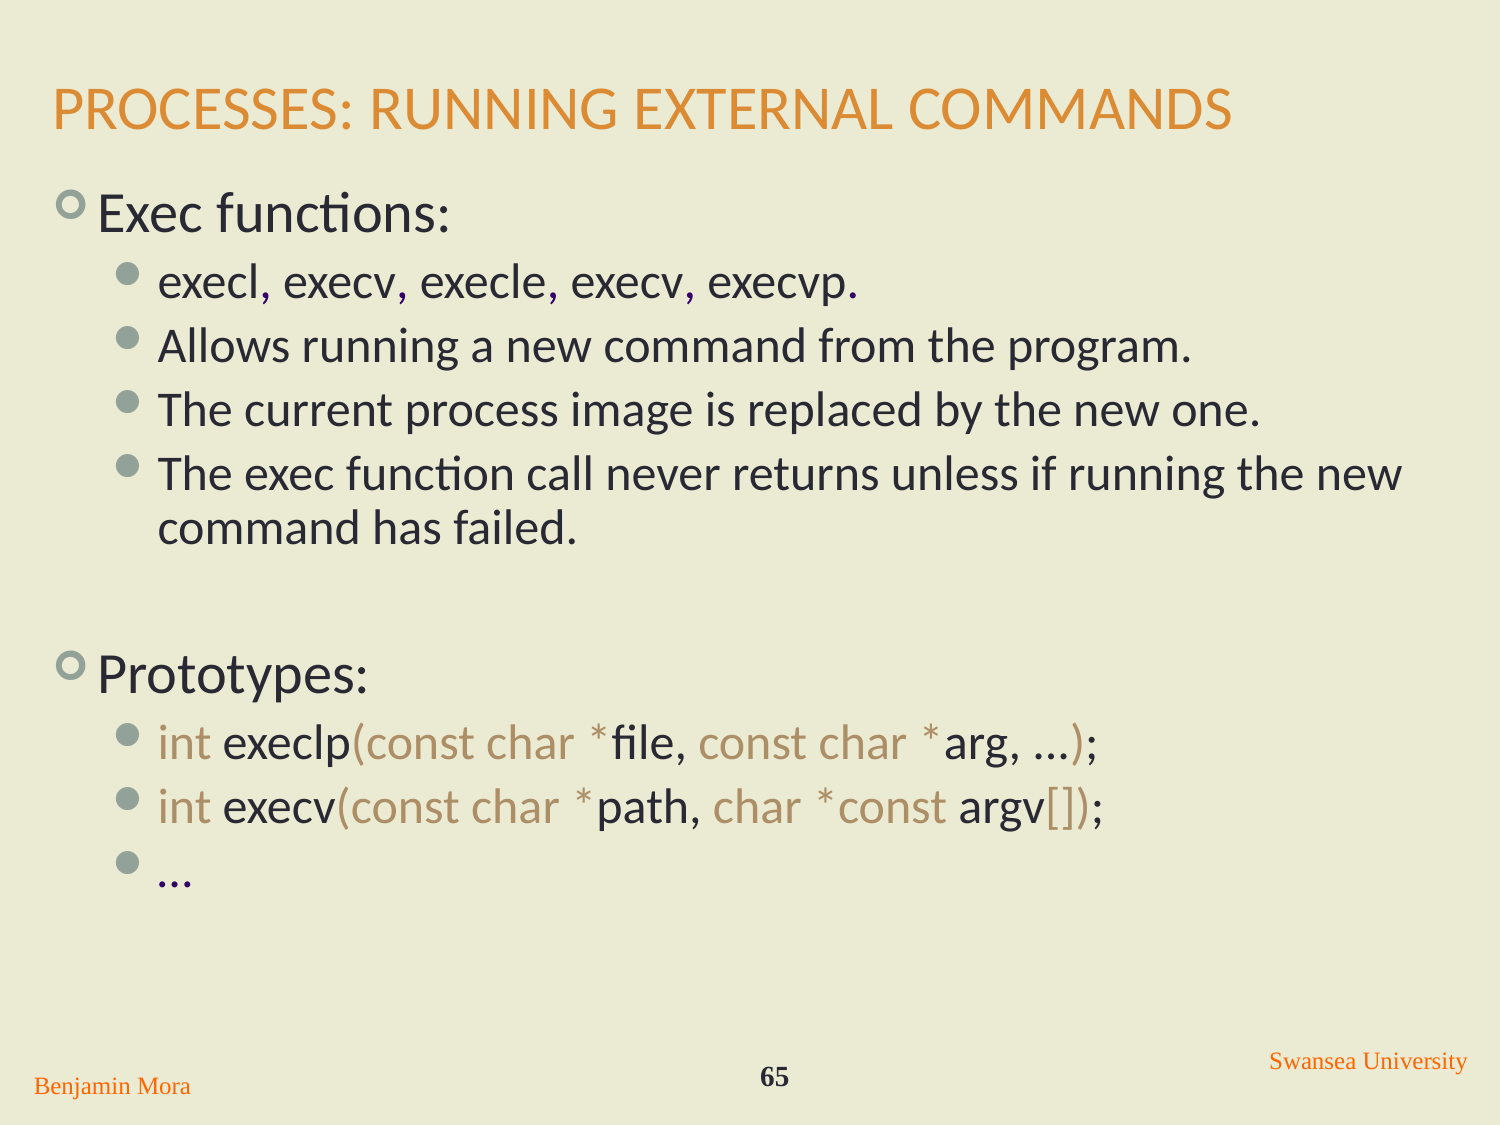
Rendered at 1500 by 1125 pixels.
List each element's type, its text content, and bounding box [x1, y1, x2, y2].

text_box 65 [675, 1049, 875, 1100]
list Exec functions: execl, execv, execle, execv, execvp. Allows running a new command from the program. The current process image is replaced by the new one. The exec function call never returns unless if running the new command has failed. Prototypes: int execlp(const char *file, const char *arg, ...); int execv(const char *path, char *const argv[]); … [37, 174, 1463, 1038]
title Processes: Running External Commands [37, 12, 1463, 150]
text_box Swansea University [1249, 1037, 1488, 1083]
text_box Benjamin Mora [12, 1062, 213, 1108]
